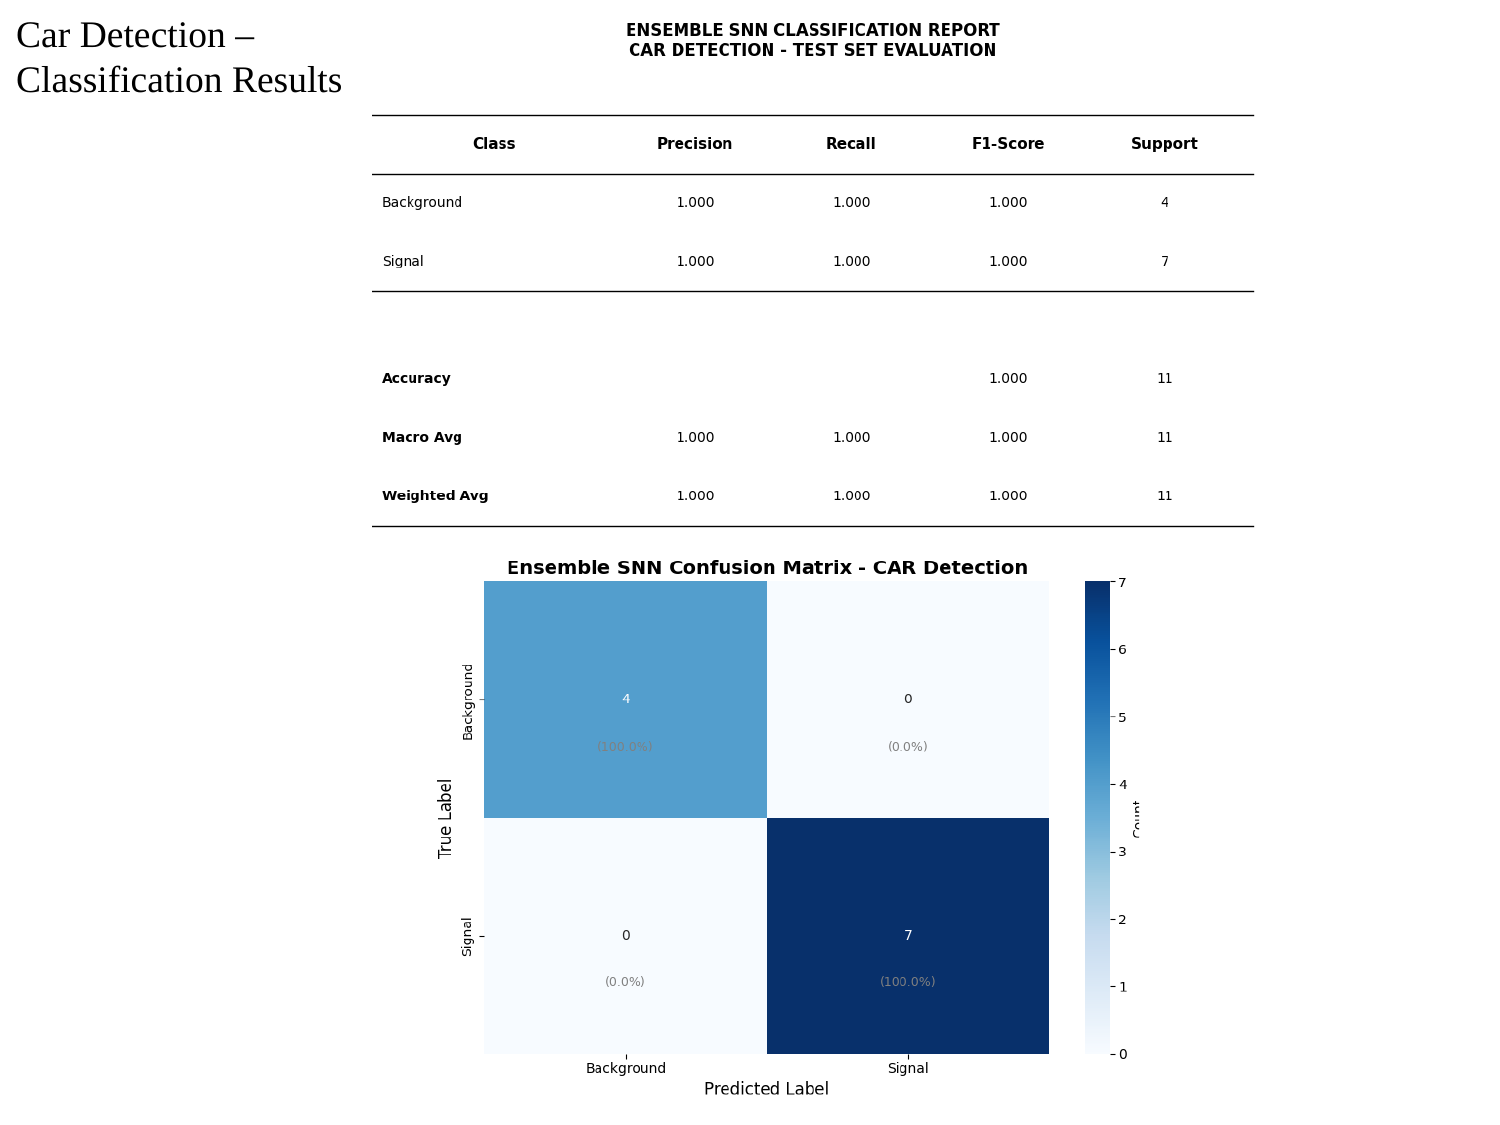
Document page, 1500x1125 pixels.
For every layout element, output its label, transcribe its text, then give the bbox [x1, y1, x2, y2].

text_box Car Detection – Classification Results [1, 2, 358, 108]
picture [371, 13, 1266, 533]
picture [423, 555, 1140, 1100]
